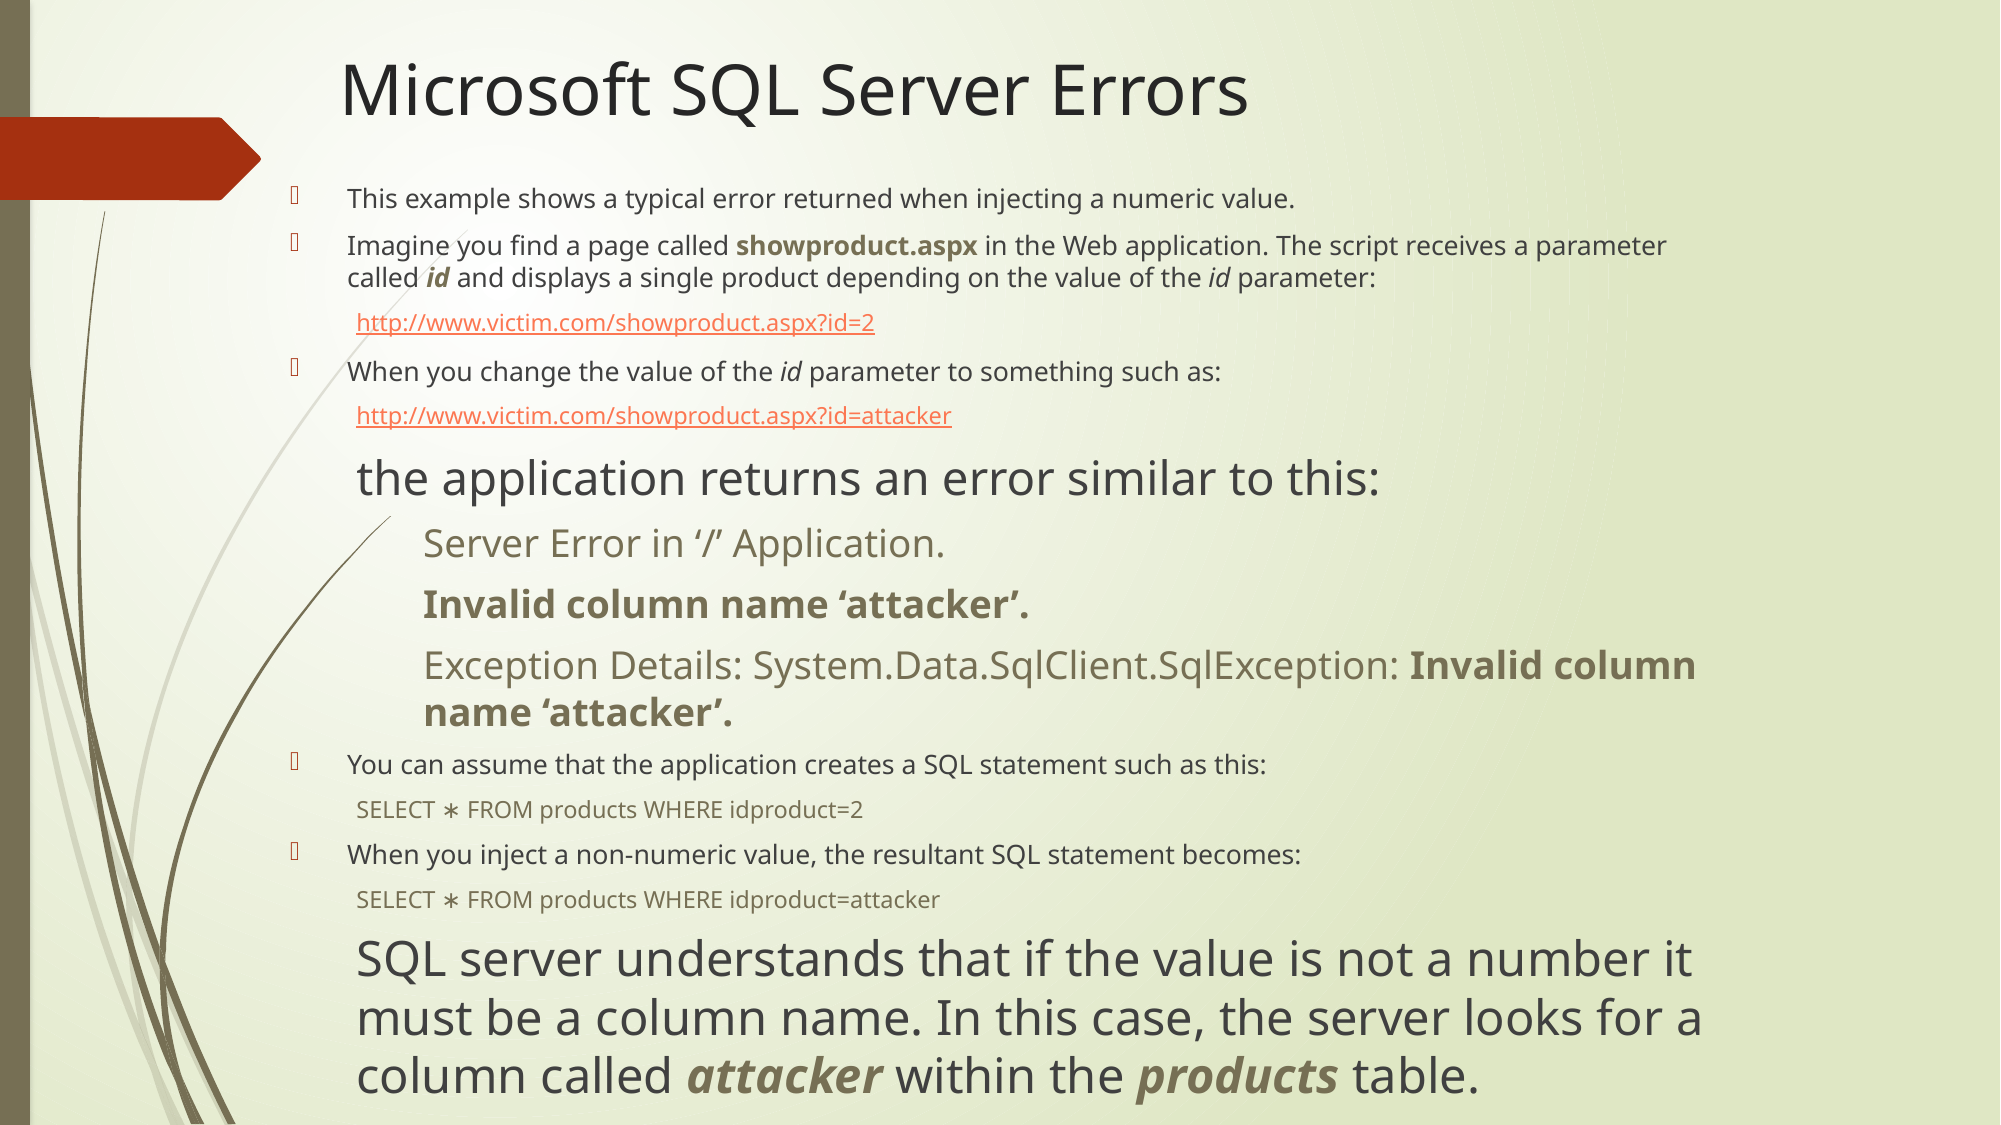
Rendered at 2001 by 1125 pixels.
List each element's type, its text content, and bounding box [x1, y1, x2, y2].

title Microsoft SQL Server Errors [324, 37, 1675, 138]
list This example shows a typical error returned when injecting a numeric value. Imagine you find a page called showproduct.aspx in the Web application. The script receives a parameter called id and displays a single product depending on the value of the id parameter: http://www.victim.com/showproduct.aspx?id=2 When you change the value of the id parameter to something such as: http://www.victim.com/showproduct.aspx?id=attacker the application returns an error similar to this: Server Error in ‘/’ Application. Invalid column name ‘attacker’. Exception Details: System.Data.SqlClient.SqlException: Invalid column name ‘attacker’. You can assume that the application creates a SQL statement such as this: SELECT ∗ FROM products WHERE idproduct=2 When you inject a non-numeric value, the resultant SQL statement becomes: SELECT ∗ FROM products WHERE idproduct=attacker SQL server understands that if the value is not a number it must be a column name. In this case, the server looks for a column called attacker within the products table. [275, 174, 1725, 1113]
